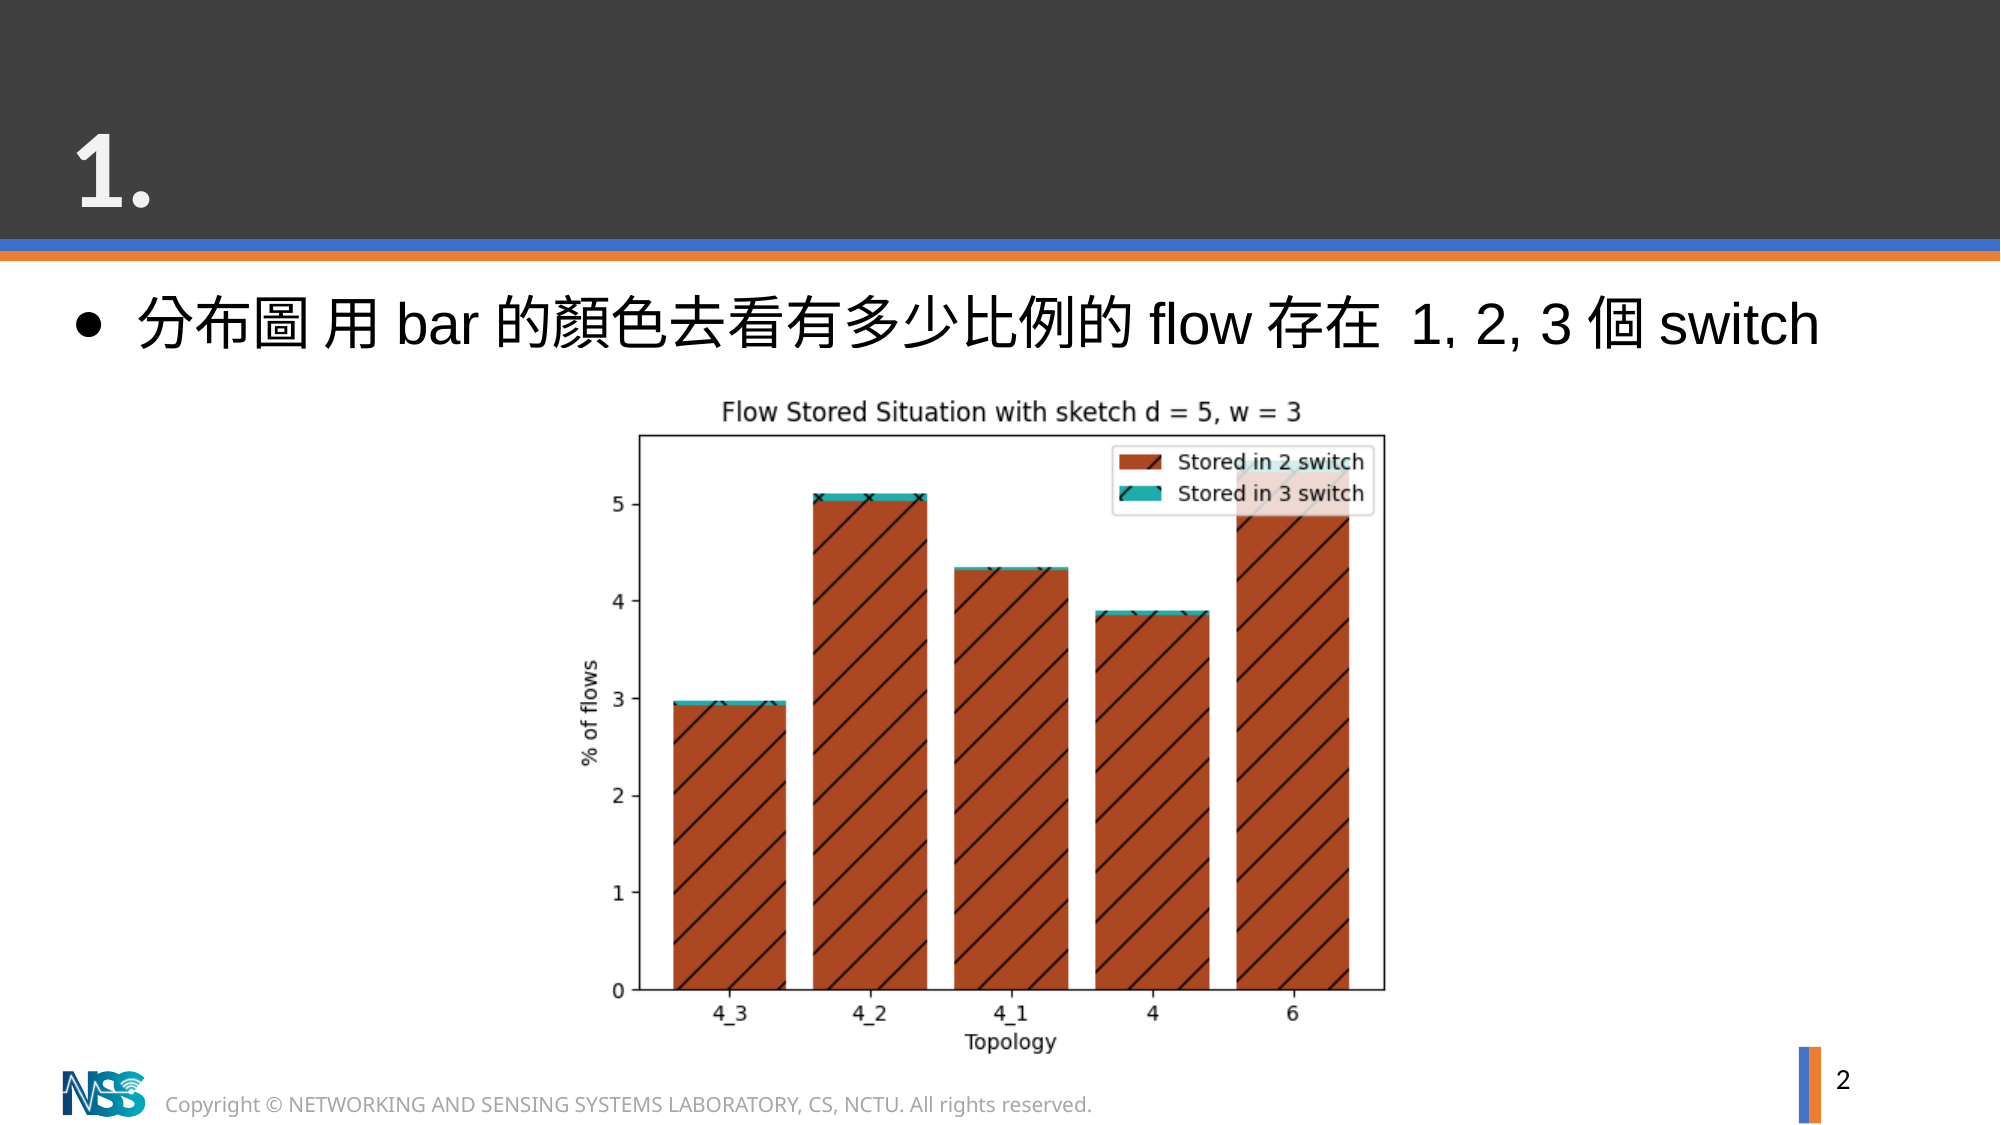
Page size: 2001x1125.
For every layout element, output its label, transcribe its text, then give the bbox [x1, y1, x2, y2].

picture [55, 1067, 151, 1125]
slide_number 2 [1821, 1046, 1945, 1107]
title 1. [55, 56, 1945, 240]
list 分布圖 用bar的顏色去看有多少比例的flow存在 1, 2, 3個switch [55, 278, 1945, 1036]
picture [519, 348, 1480, 1069]
